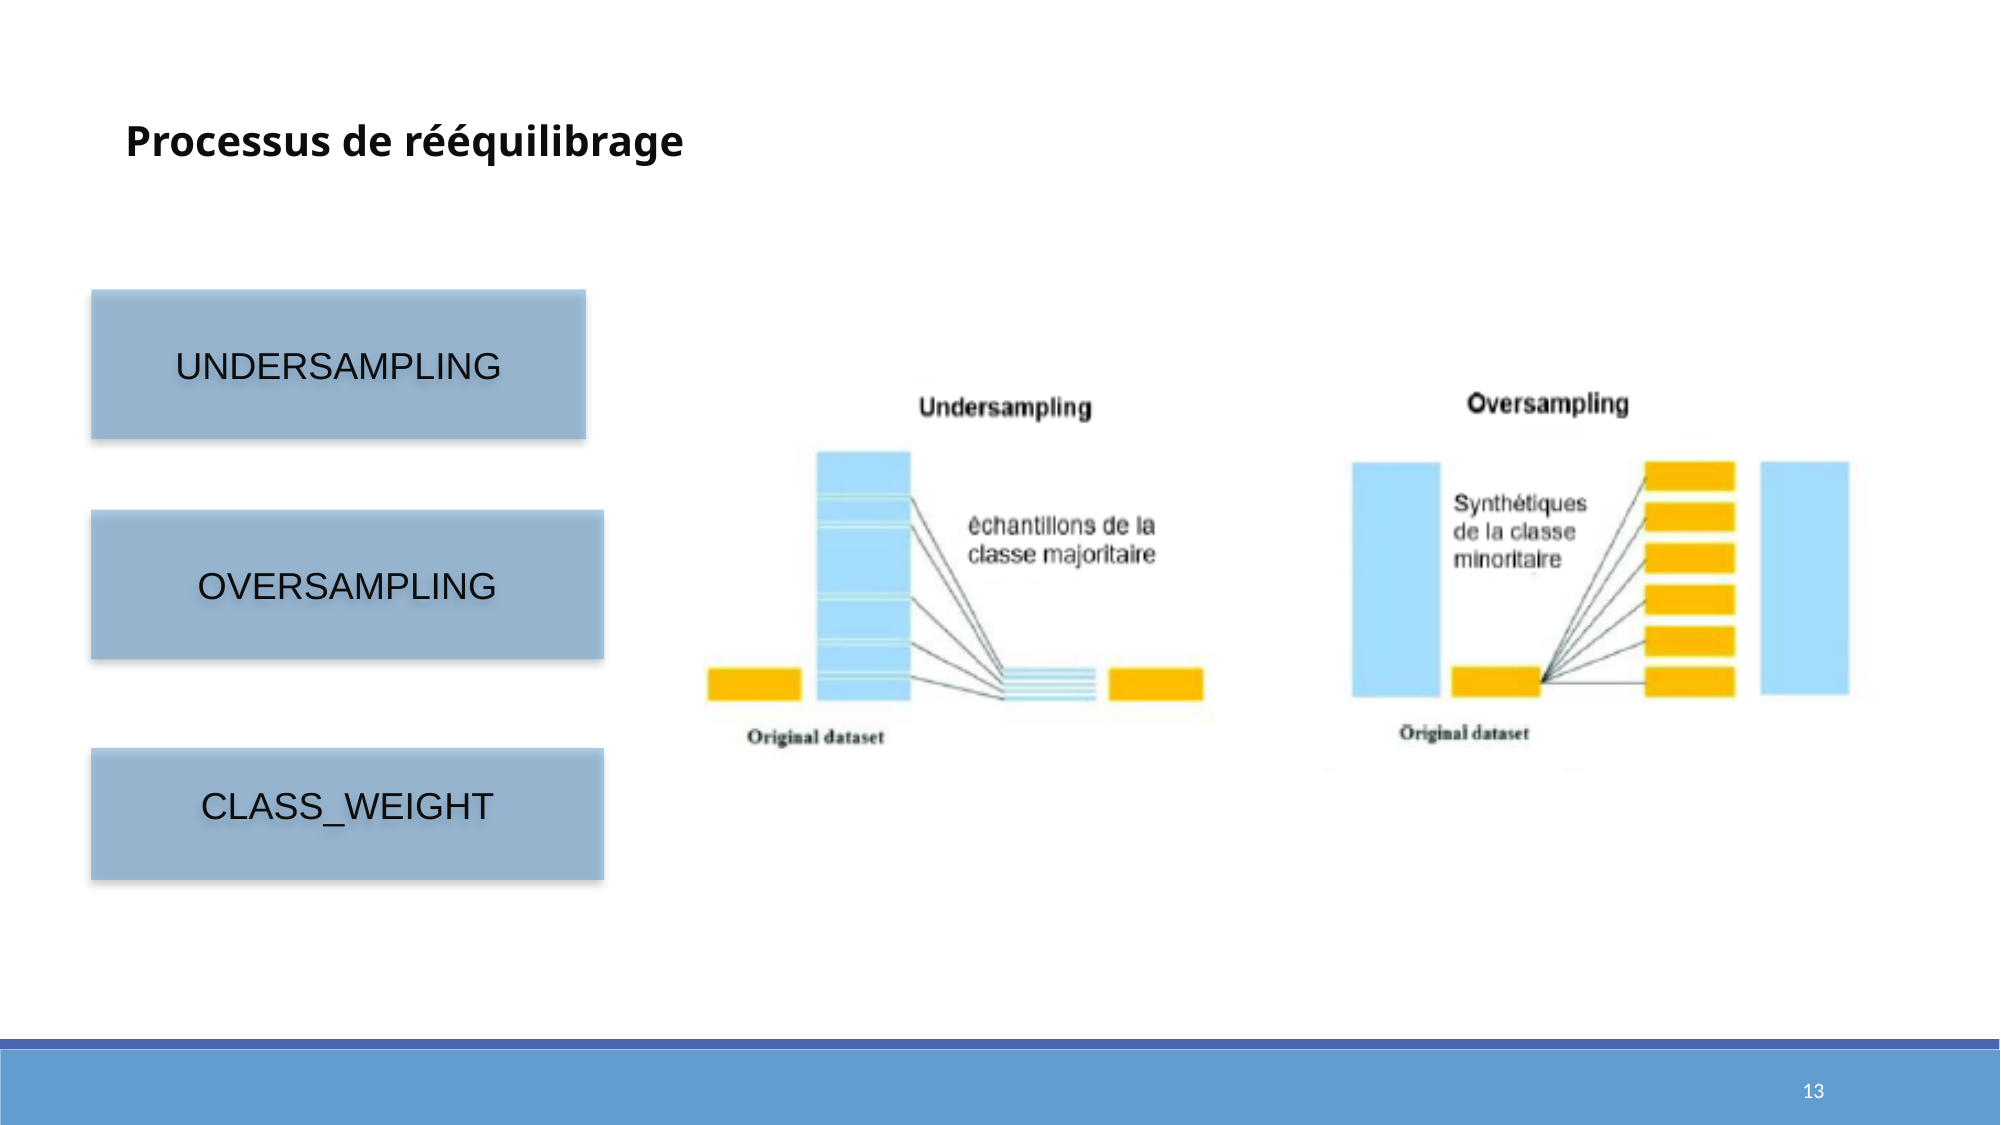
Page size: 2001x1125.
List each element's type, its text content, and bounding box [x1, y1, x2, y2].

text_box OVERSAMPLING [91, 509, 605, 660]
text_box UNDERSAMPLING [91, 289, 587, 440]
text_box Processus de rééquilibrage [110, 107, 1111, 173]
slide_number 13 [1624, 1059, 1840, 1120]
picture [673, 376, 1919, 772]
text_box CLASS_WEIGHT [91, 747, 605, 880]
